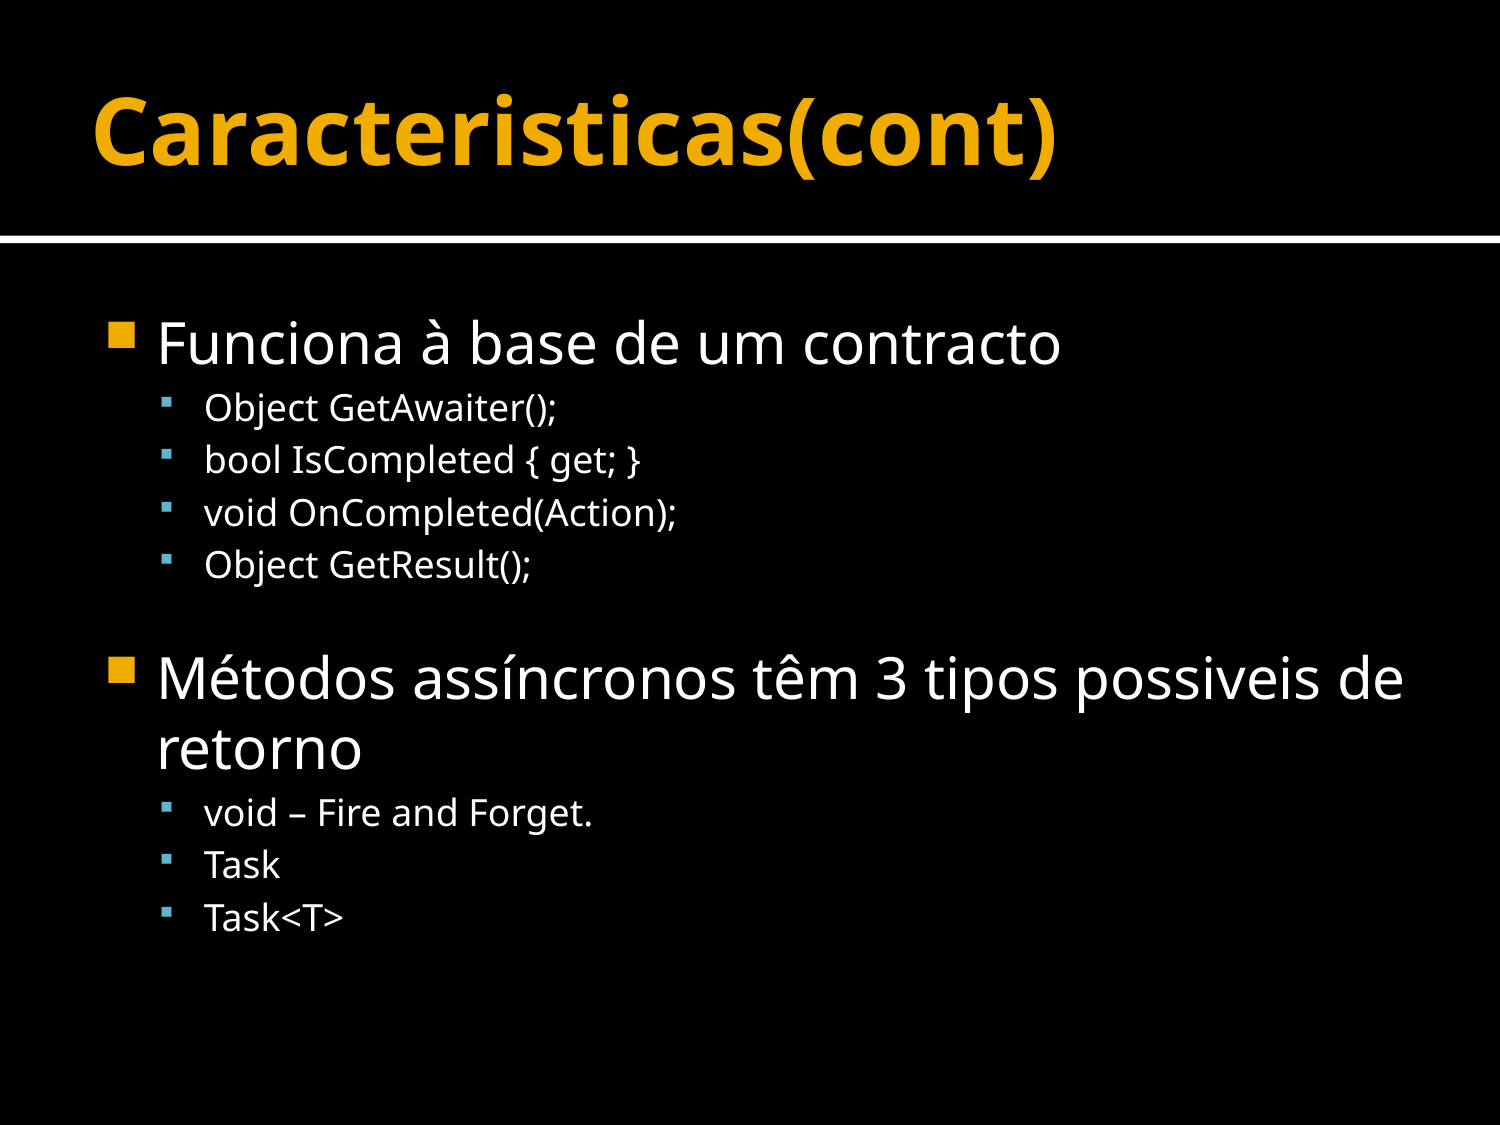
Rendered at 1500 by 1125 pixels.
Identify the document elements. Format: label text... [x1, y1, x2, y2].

title Caracteristicas(cont) [75, 25, 1425, 231]
list Funciona à base de um contracto Object GetAwaiter(); bool IsCompleted { get; } void OnCompleted(Action); Object GetResult(); Métodos assíncronos têm 3 tipos possiveis de retorno void – Fire and Forget. Task Task<T> [75, 291, 1425, 1050]
